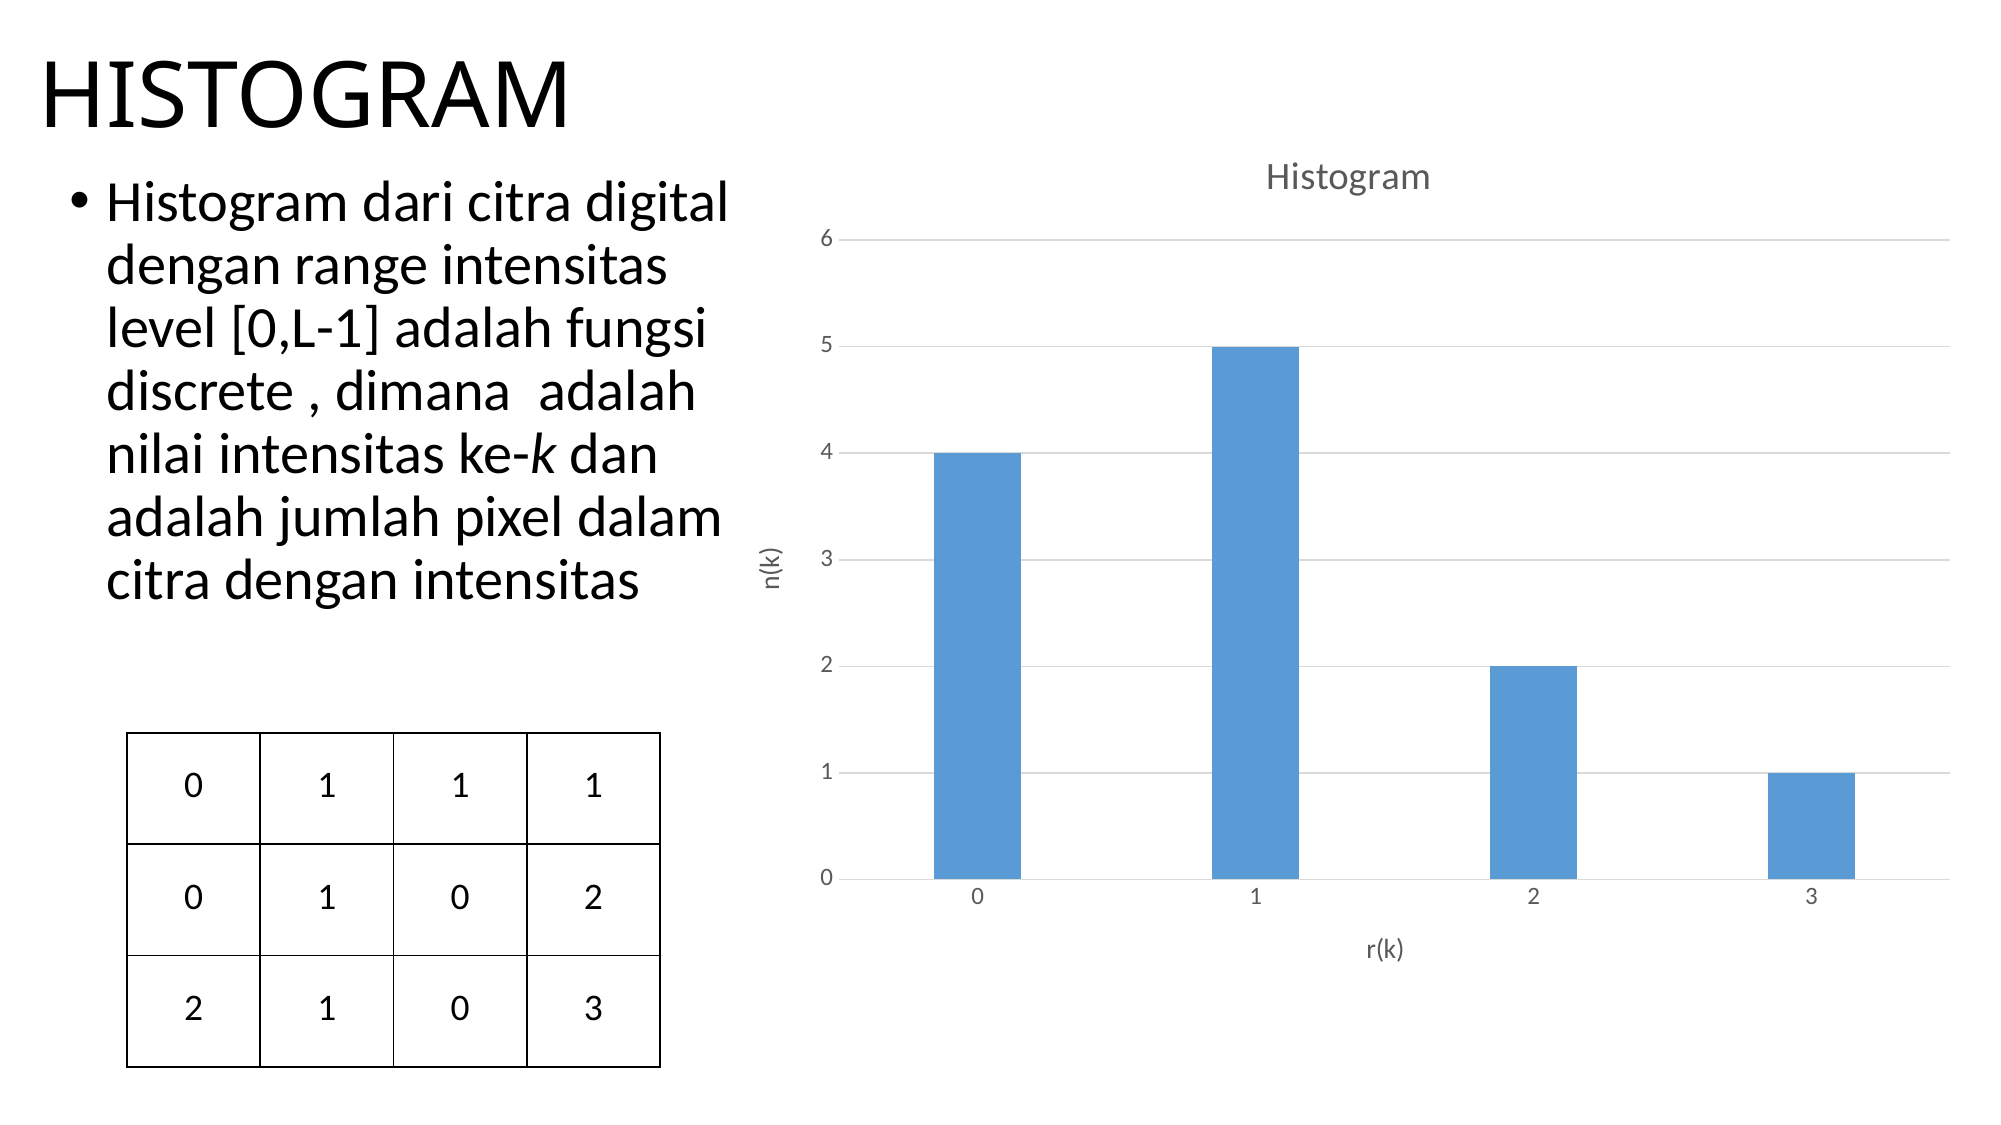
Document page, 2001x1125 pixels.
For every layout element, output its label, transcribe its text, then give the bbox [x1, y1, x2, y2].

table_header 1 [528, 734, 659, 843]
table_cell 0 [394, 956, 526, 1066]
table_cell 0 [128, 845, 259, 955]
table_header 1 [394, 734, 526, 843]
table_cell 0 [394, 845, 526, 955]
title HISTOGRAM [23, 32, 1749, 164]
table_header 1 [261, 734, 393, 843]
table_cell 1 [261, 845, 393, 955]
table_cell 2 [128, 956, 259, 1066]
table_cell 3 [528, 956, 659, 1066]
table_cell 1 [261, 956, 393, 1066]
table_cell 2 [528, 845, 659, 955]
table_header 0 [128, 734, 259, 843]
chart [722, 122, 1976, 1000]
